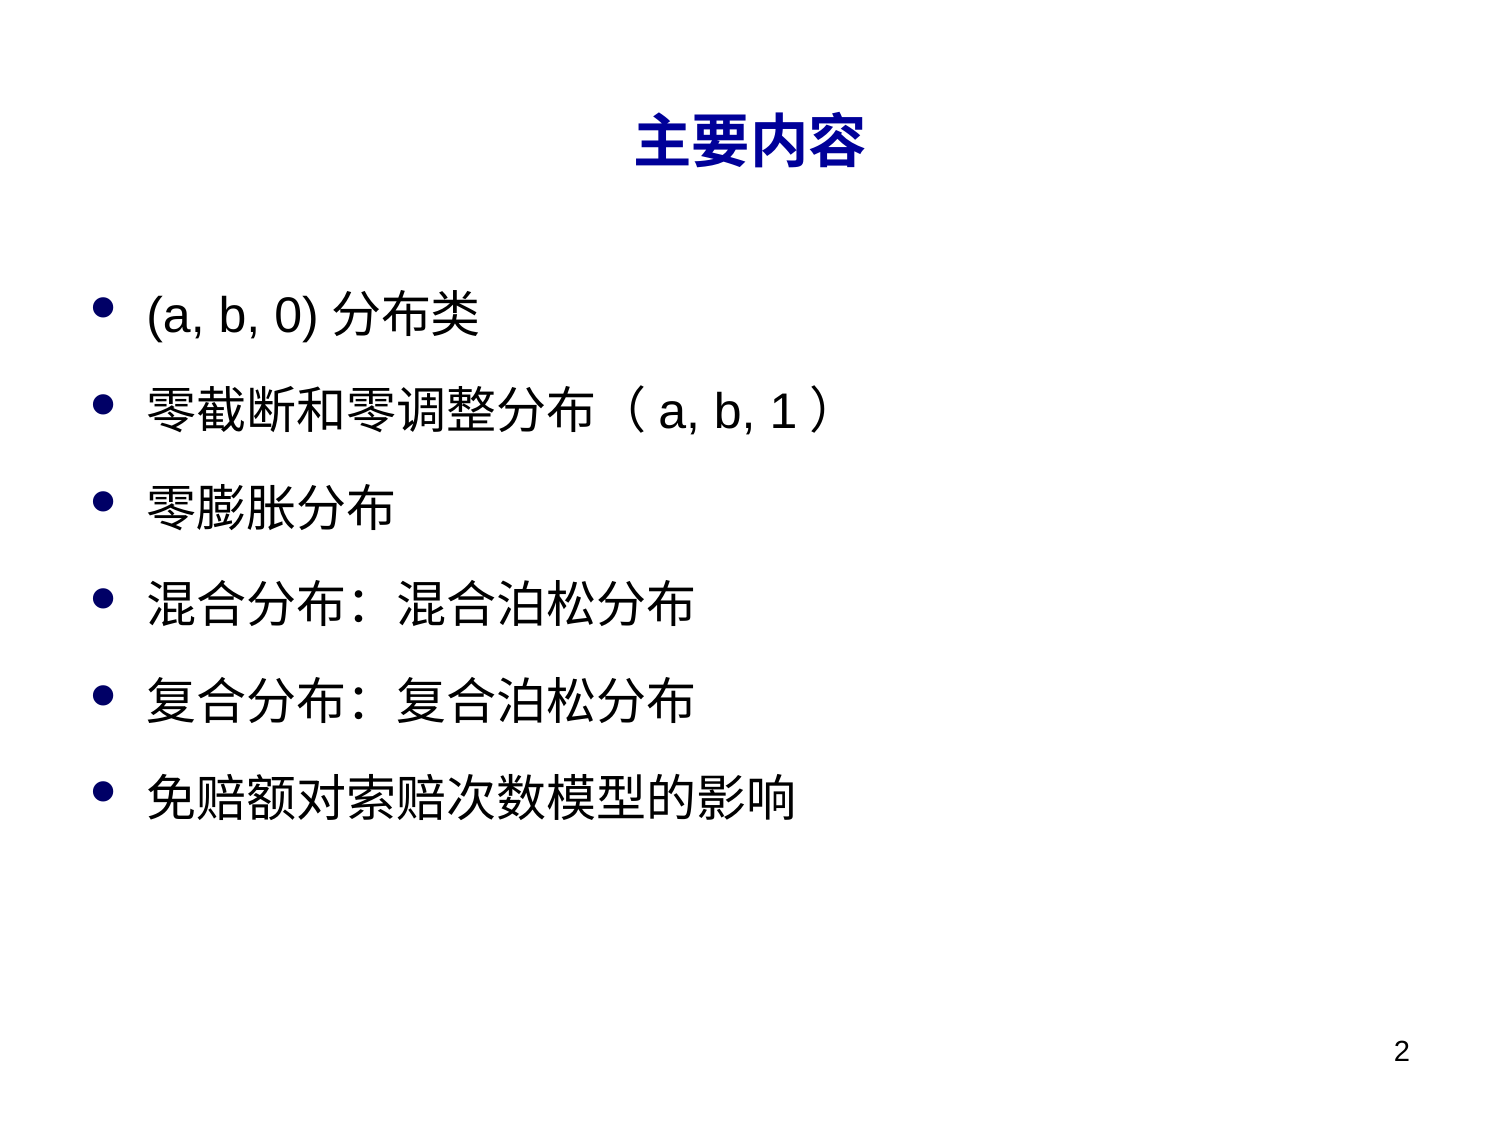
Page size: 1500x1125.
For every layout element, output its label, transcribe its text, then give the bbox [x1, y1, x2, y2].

slide_number 2 [1074, 1024, 1425, 1103]
list (a, b, 0)分布类 零截断和零调整分布（a, b, 1） 零膨胀分布 混合分布：混合泊松分布 复合分布：复合泊松分布 免赔额对索赔次数模型的影响 [75, 262, 1425, 1005]
title 主要内容 [75, 45, 1425, 233]
